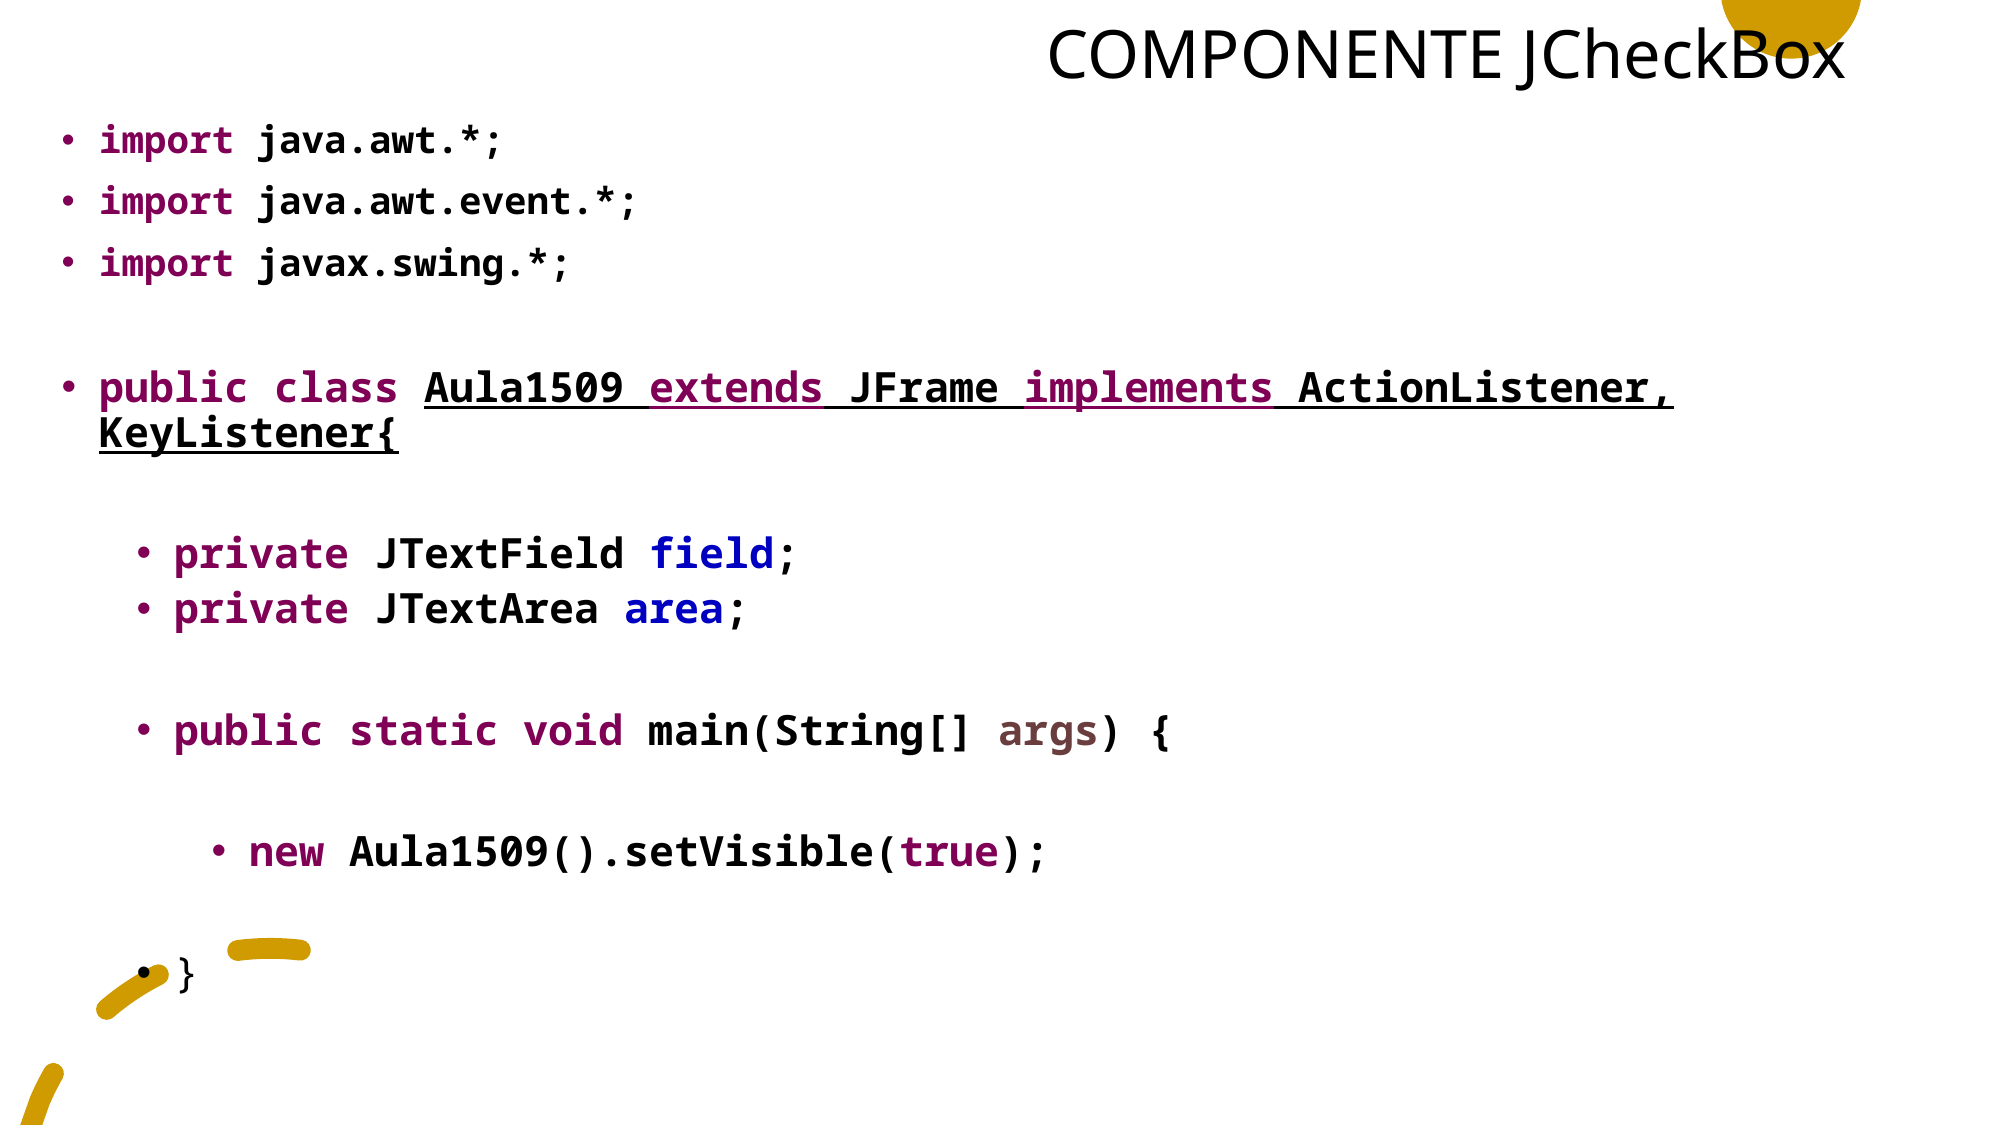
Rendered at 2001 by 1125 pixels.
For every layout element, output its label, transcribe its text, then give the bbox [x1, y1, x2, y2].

list import java.awt.*; import java.awt.event.*; import javax.swing.*; public class Aula1509 extends JFrame implements ActionListener, KeyListener{ private JTextField field; private JTextArea area; public static void main(String[] args) { new Aula1509().setVisible(true); } [46, 113, 1953, 1090]
title COMPONENTE JCheckBox [137, 13, 1863, 113]
